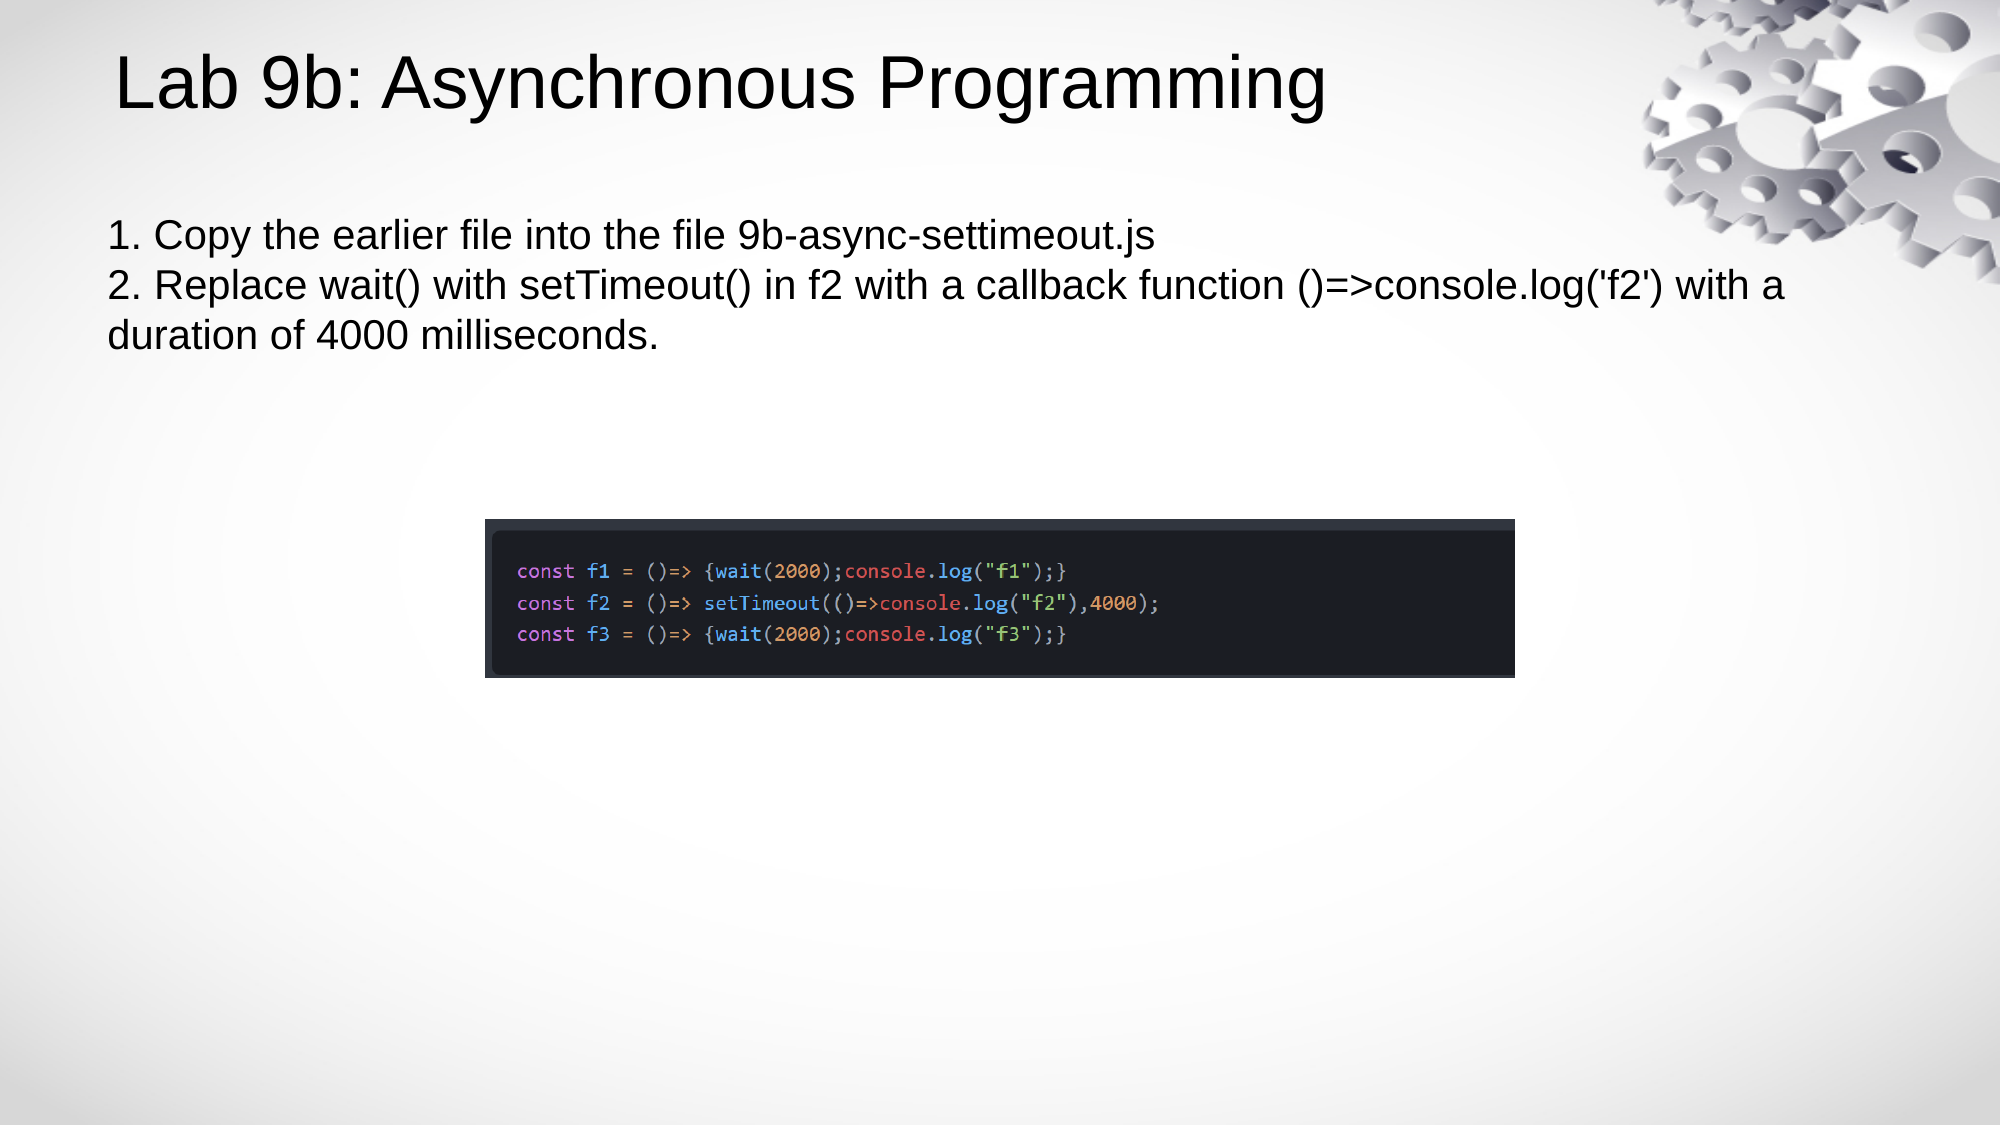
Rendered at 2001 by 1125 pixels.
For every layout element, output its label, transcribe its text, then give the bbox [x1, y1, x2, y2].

picture [0, 0, 2000, 1125]
title Lab 9b: Asynchronous Programming [99, 30, 1901, 127]
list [485, 519, 1515, 678]
text_box 1. Copy the earlier file into the file 9b-async-settimeout.js 2. Replace wait() with setTimeout() in f2 with a callback function ()=>console.log('f2') with a duration of 4000 milliseconds. [92, 200, 1802, 365]
